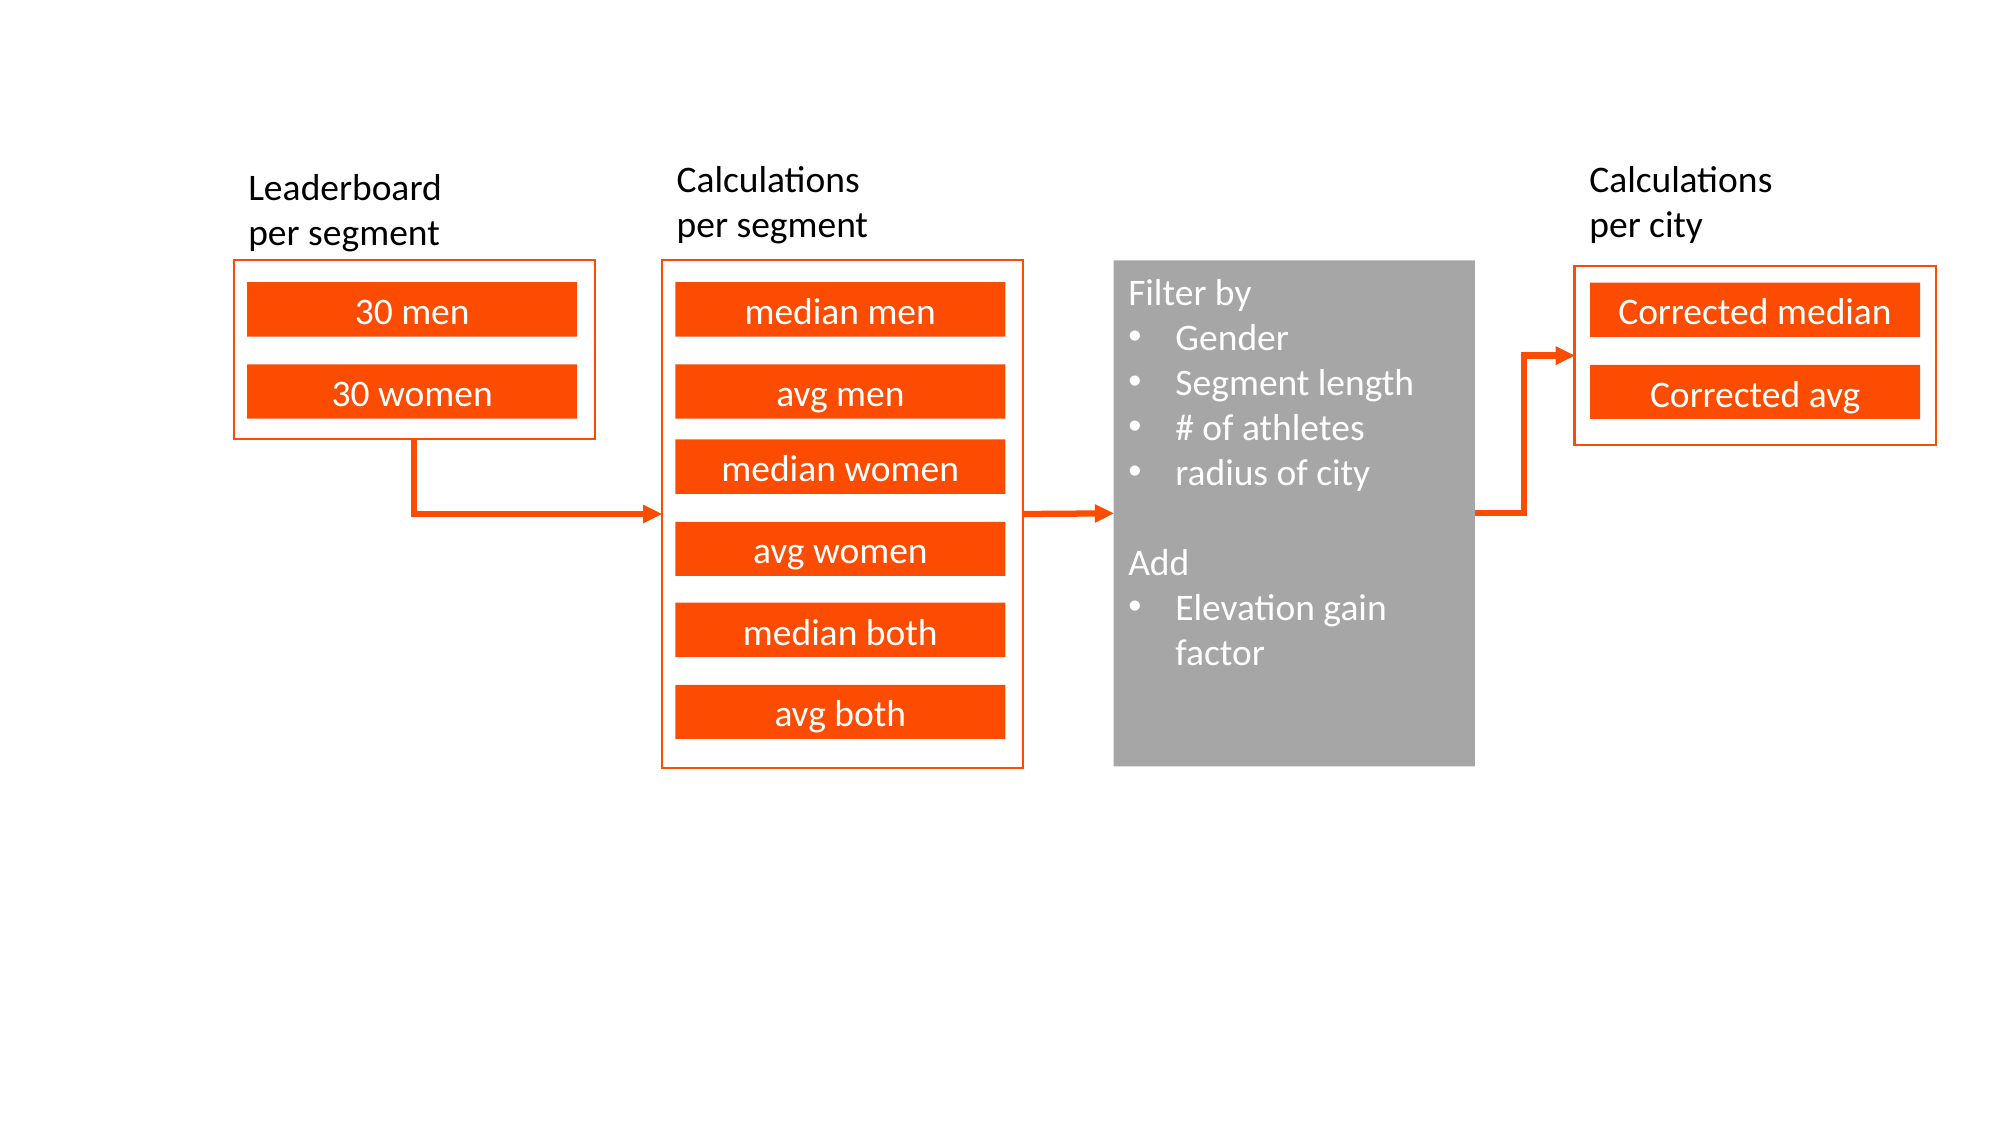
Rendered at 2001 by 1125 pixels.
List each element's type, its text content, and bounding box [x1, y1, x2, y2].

text_box Corrected avg [1589, 364, 1921, 420]
text_box [1573, 265, 1937, 446]
text_box Leaderboard per segment [233, 155, 493, 261]
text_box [500, 352, 576, 601]
text_box avg women [674, 521, 1006, 577]
text_box [233, 259, 596, 440]
text_box avg both [674, 684, 1006, 740]
text_box Calculations per city [1574, 147, 1834, 253]
text_box Filter by Gender Segment length # of athletes radius of city Add Elevation gain factor [1113, 259, 1476, 767]
text_box Corrected median [1589, 282, 1921, 338]
text_box [661, 259, 1024, 769]
text_box median both [674, 602, 1006, 658]
text_box median women [674, 438, 1006, 495]
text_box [1474, 355, 1575, 514]
text_box Calculations per segment [661, 147, 921, 253]
